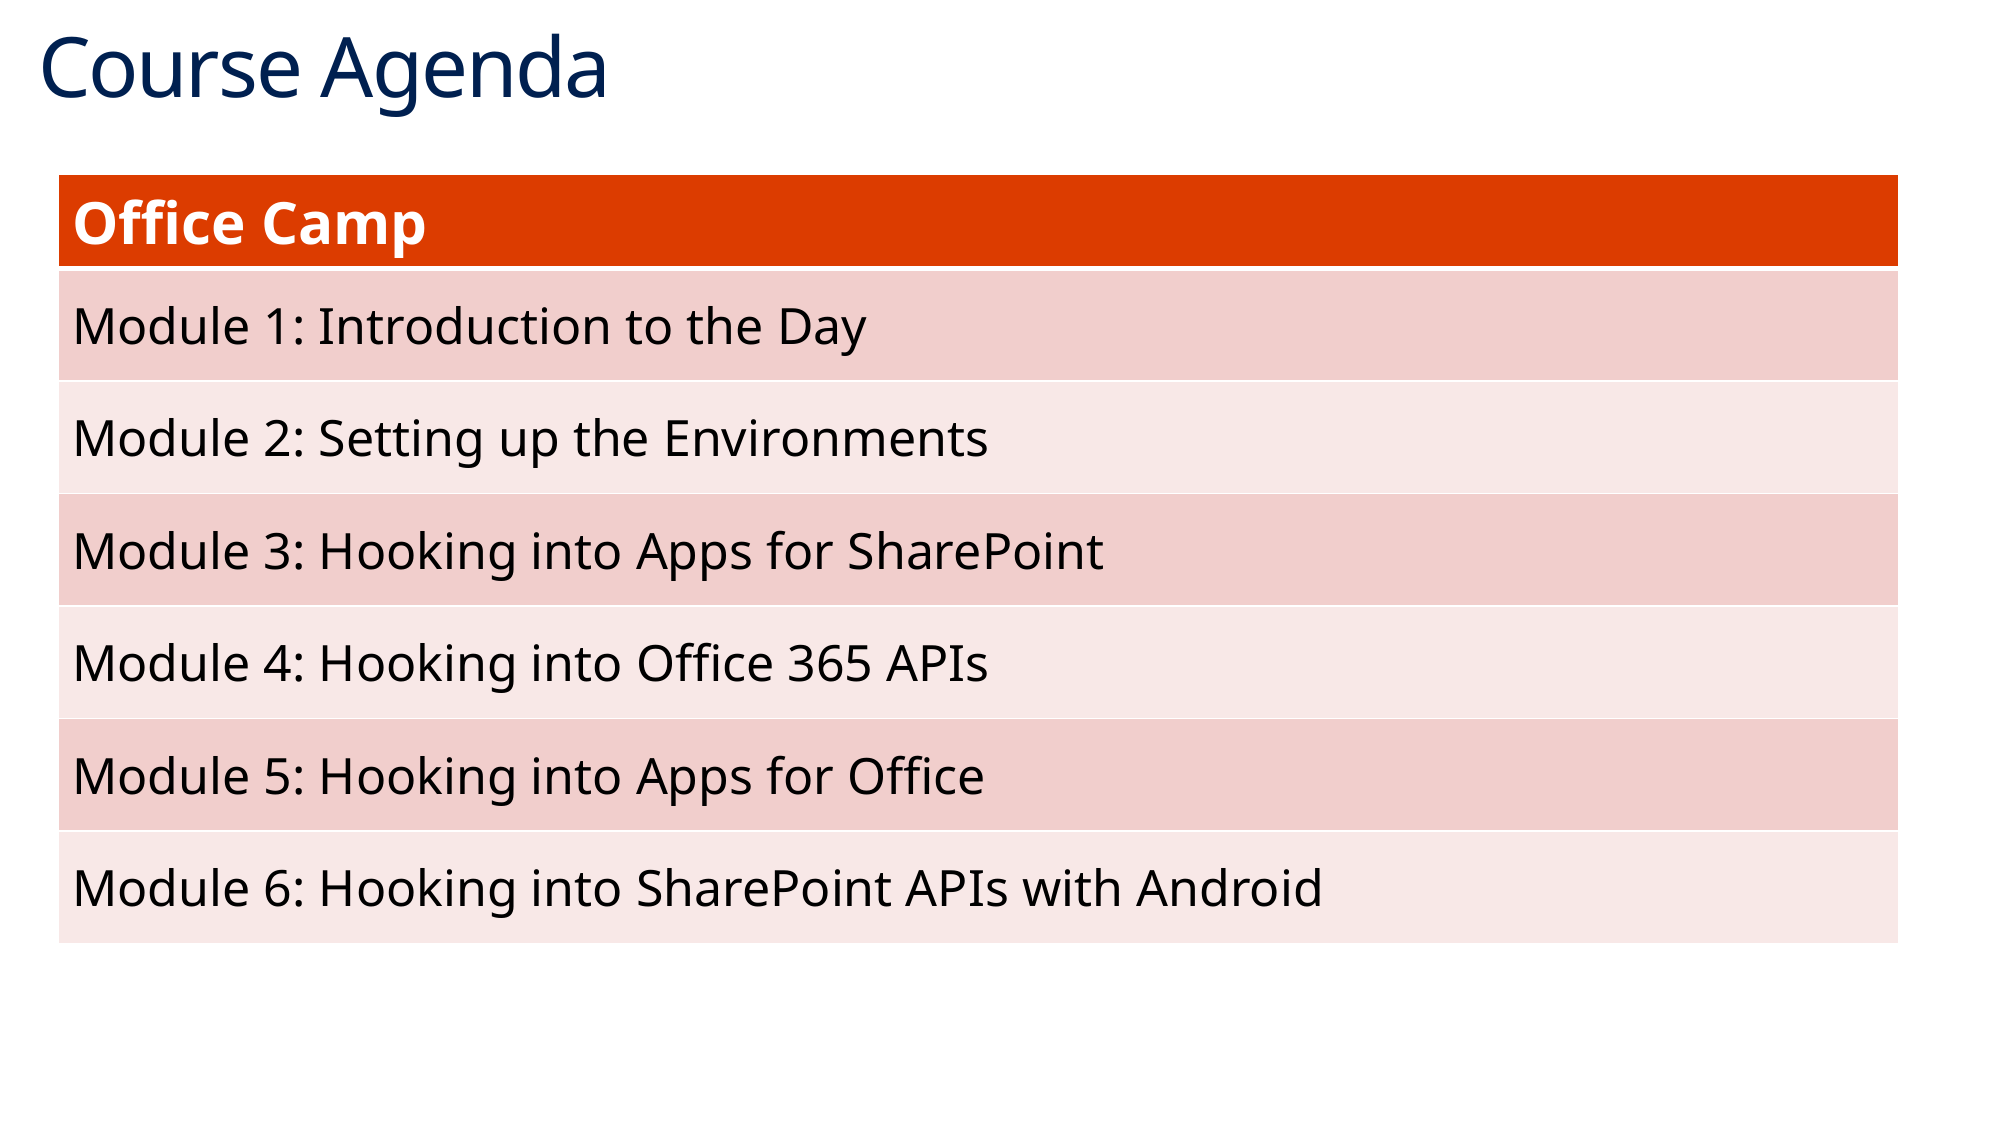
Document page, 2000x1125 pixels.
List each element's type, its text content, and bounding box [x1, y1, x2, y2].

table_cell Module 5: Hooking into Apps for Office [59, 719, 1898, 830]
table_header Office Camp [59, 175, 1898, 266]
table_cell Module 6: Hooking into SharePoint APIs with Android [59, 832, 1898, 943]
table_cell Module 1: Introduction to the Day [59, 271, 1898, 380]
title Course Agenda [38, 25, 1962, 224]
table_cell Module 4: Hooking into Office 365 APIs [59, 607, 1898, 718]
table_cell Module 2: Setting up the Environments [59, 382, 1898, 493]
table_cell Module 3: Hooking into Apps for SharePoint [59, 494, 1898, 605]
